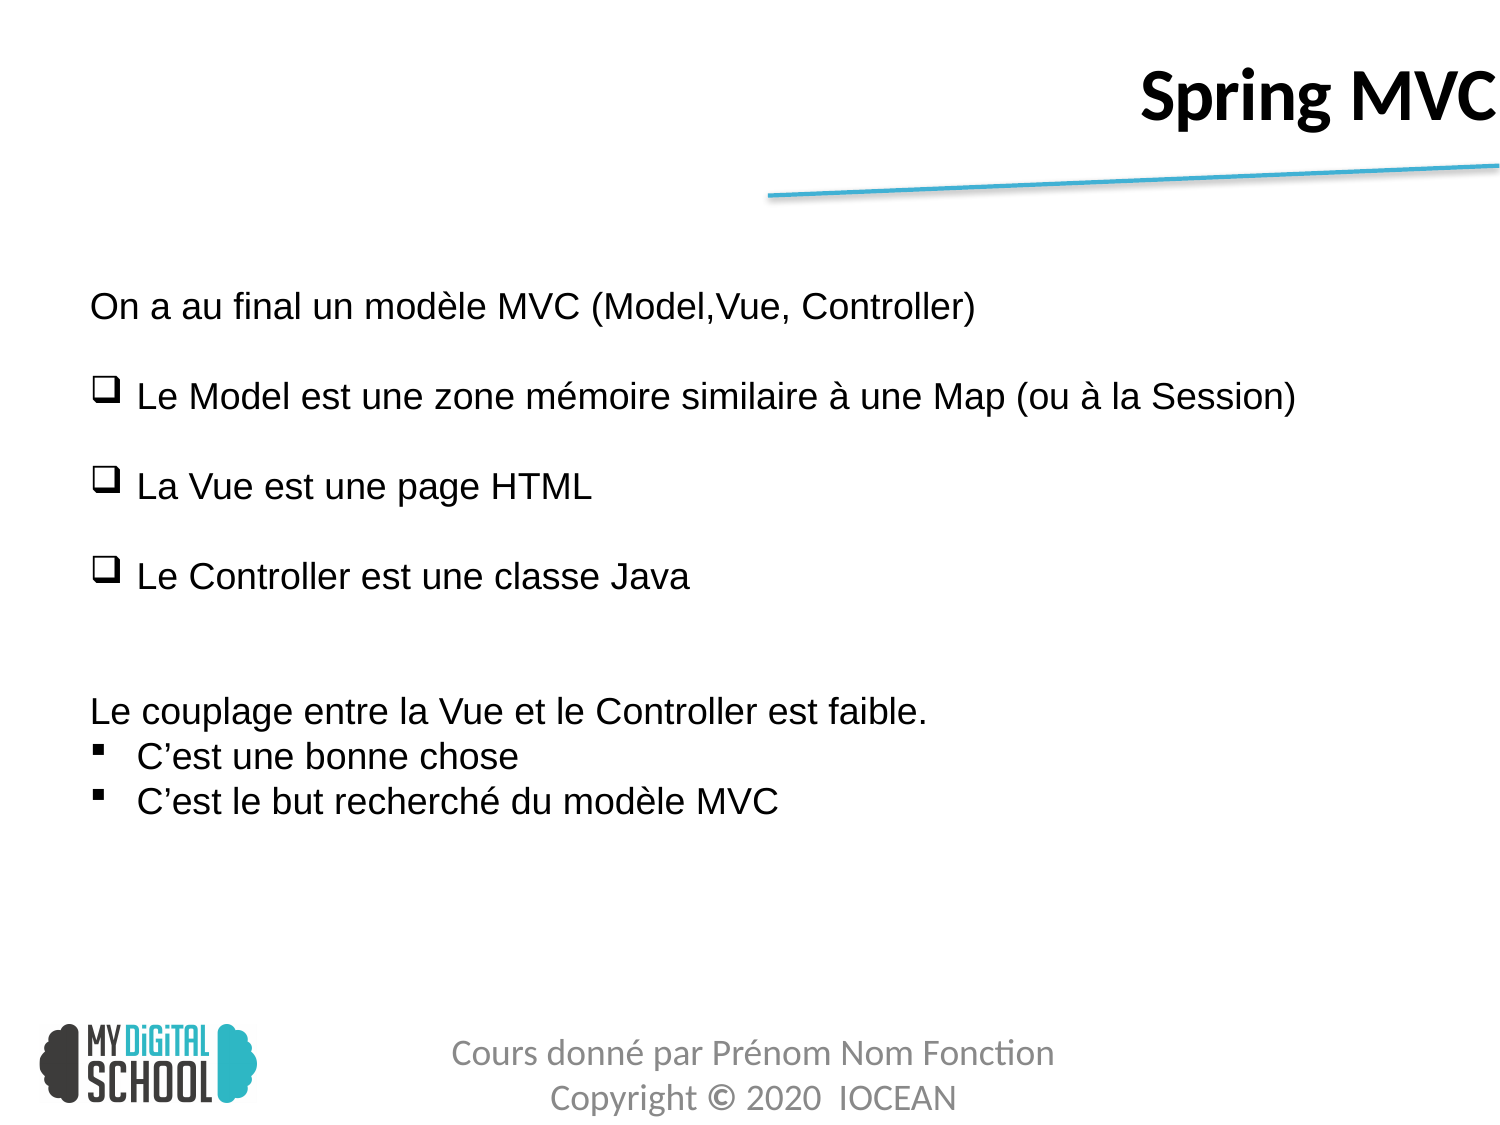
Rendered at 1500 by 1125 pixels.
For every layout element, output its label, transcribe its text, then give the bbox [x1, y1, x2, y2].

title Spring MVC [146, 0, 1497, 184]
text_box On a au final un modèle MVC (Model,Vue, Controller) Le Model est une zone mémoire similaire à une Map (ou à la Session) La Vue est une page HTML Le Controller est une classe Java Le couplage entre la Vue et le Controller est faible. C’est une bonne chose C’est le but recherché du modèle MVC [75, 274, 1450, 830]
picture [39, 1024, 257, 1103]
